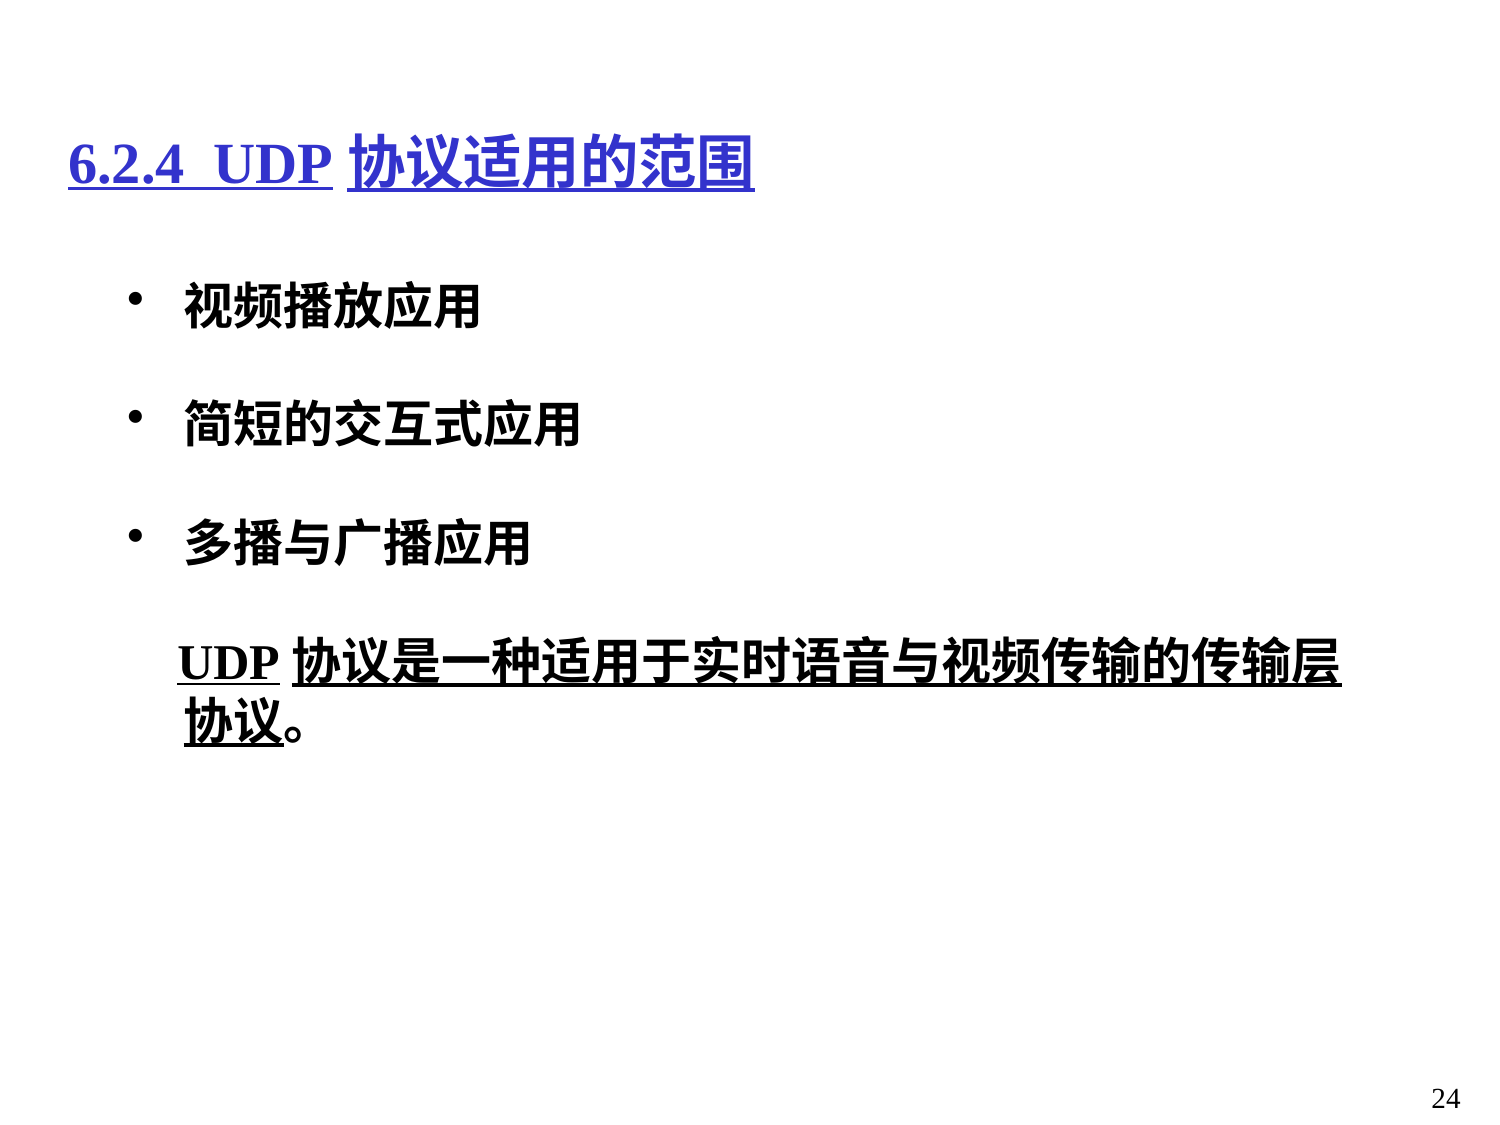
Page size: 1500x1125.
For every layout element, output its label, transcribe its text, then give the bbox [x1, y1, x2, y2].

title 6.2.4 UDP协议适用的范围 [52, 66, 1329, 255]
list 视频播放应用 简短的交互式应用 多播与广播应用 UDP协议是一种适用于实时语音与视频传输的传输层协议。 [111, 266, 1389, 1001]
slide_number 24 [1163, 1071, 1477, 1125]
